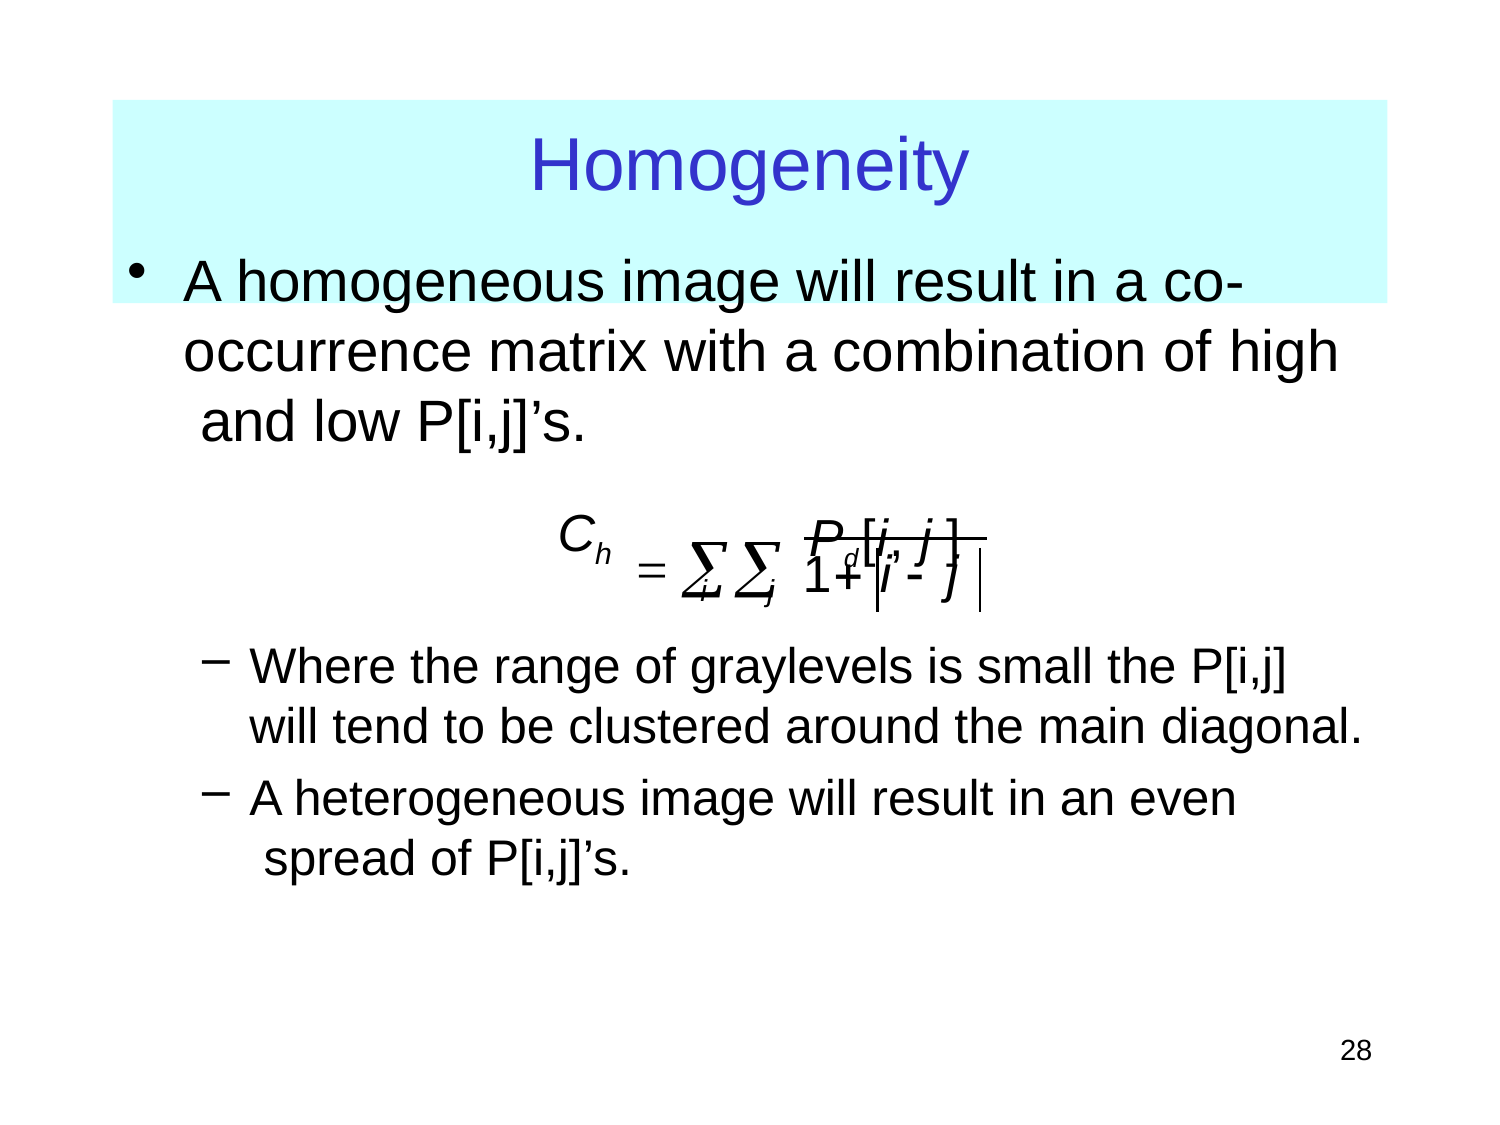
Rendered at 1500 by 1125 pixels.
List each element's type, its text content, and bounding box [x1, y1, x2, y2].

text_box 1 i  j [800, 538, 973, 604]
title Homogeneity [112, 99, 1388, 304]
text_box i j [698, 568, 775, 608]
text_box Where the range of graylevels is small the P[i,j] will tend to be clustered around the main diagonal. A heterogeneous image will result in an even spread of P[i,j]’s. [200, 631, 1367, 886]
text_box A homogeneous image will result in a co- occurrence matrix with a combination of high and low P[i,j]’s. [125, 240, 1342, 453]
text_box C [555, 497, 598, 563]
text_box   Pd [i, j ] [627, 436, 973, 608]
text_box h [593, 532, 615, 571]
slide_number 28 [1333, 1032, 1379, 1125]
